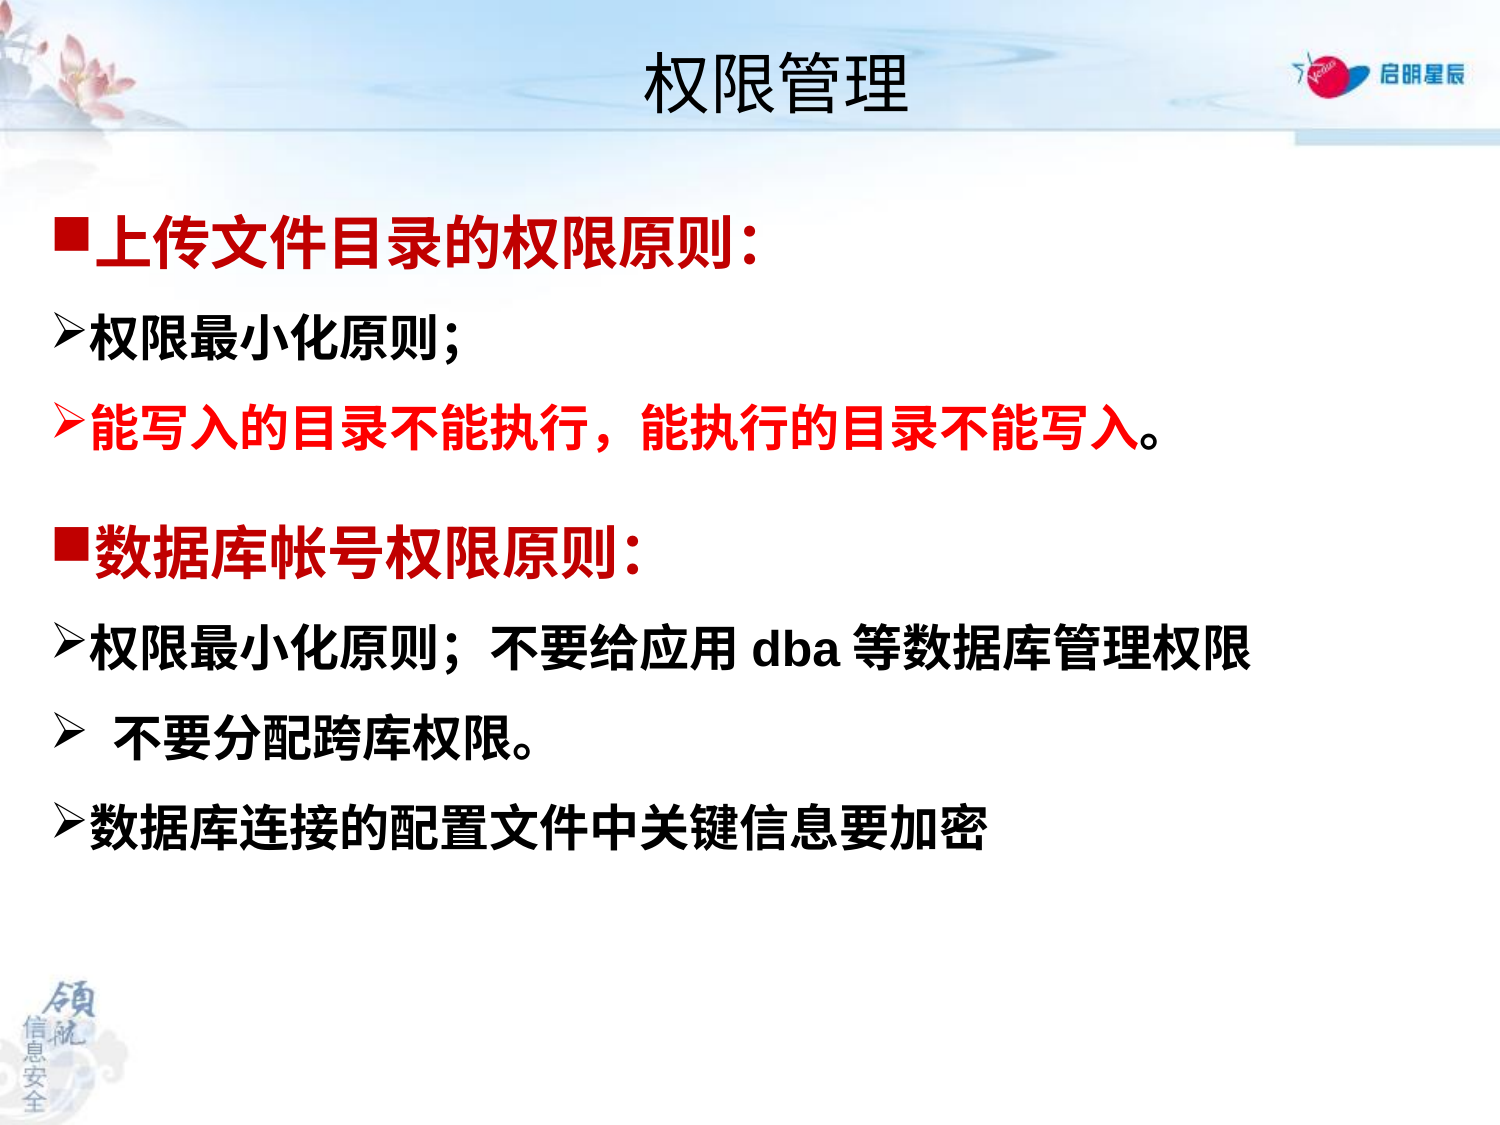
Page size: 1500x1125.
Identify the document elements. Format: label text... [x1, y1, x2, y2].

text_box 上传文件目录的权限原则： 权限最小化原则； 能写入的目录不能执行，能执行的目录不能写入。 数据库帐号权限原则： 权限最小化原则；不要给应用dba等数据库管理权限 不要分配跨库权限。 数据库连接的配置文件中关键信息要加密 [35, 199, 1477, 1125]
title 权限管理 [35, 23, 1500, 140]
picture [0, 0, 1500, 1125]
